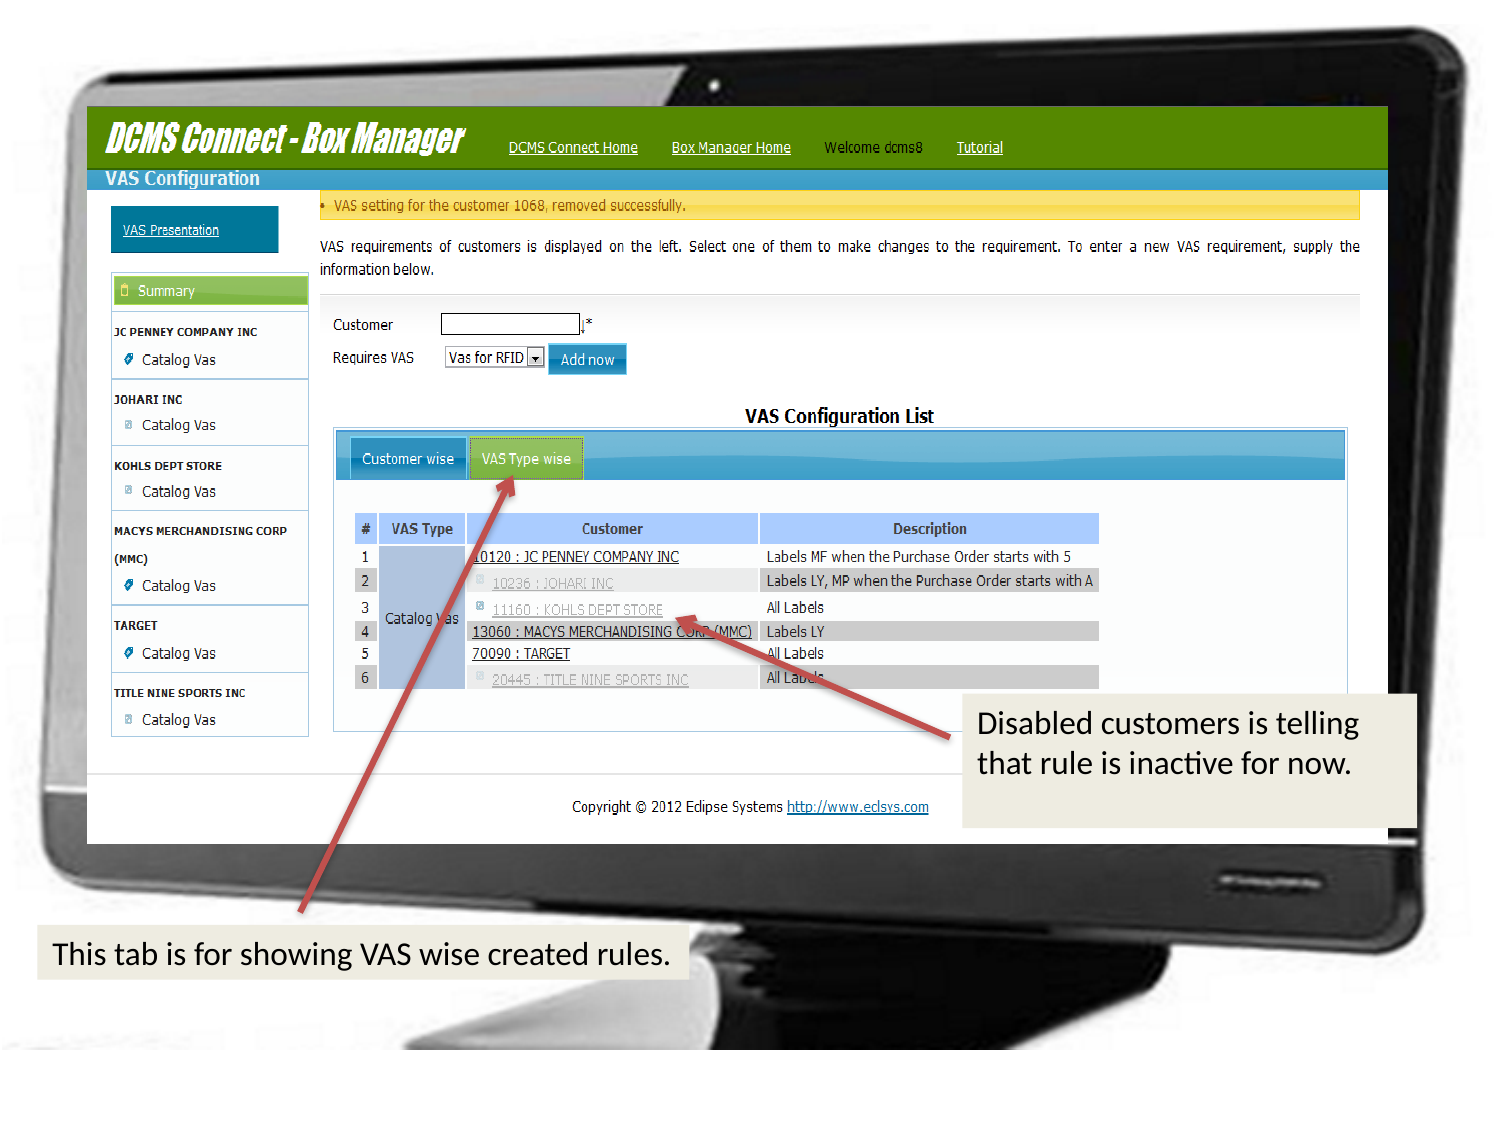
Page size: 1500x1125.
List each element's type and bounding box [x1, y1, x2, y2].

text_box [299, 474, 514, 913]
picture [1, 24, 1500, 1051]
text_box [674, 617, 951, 738]
